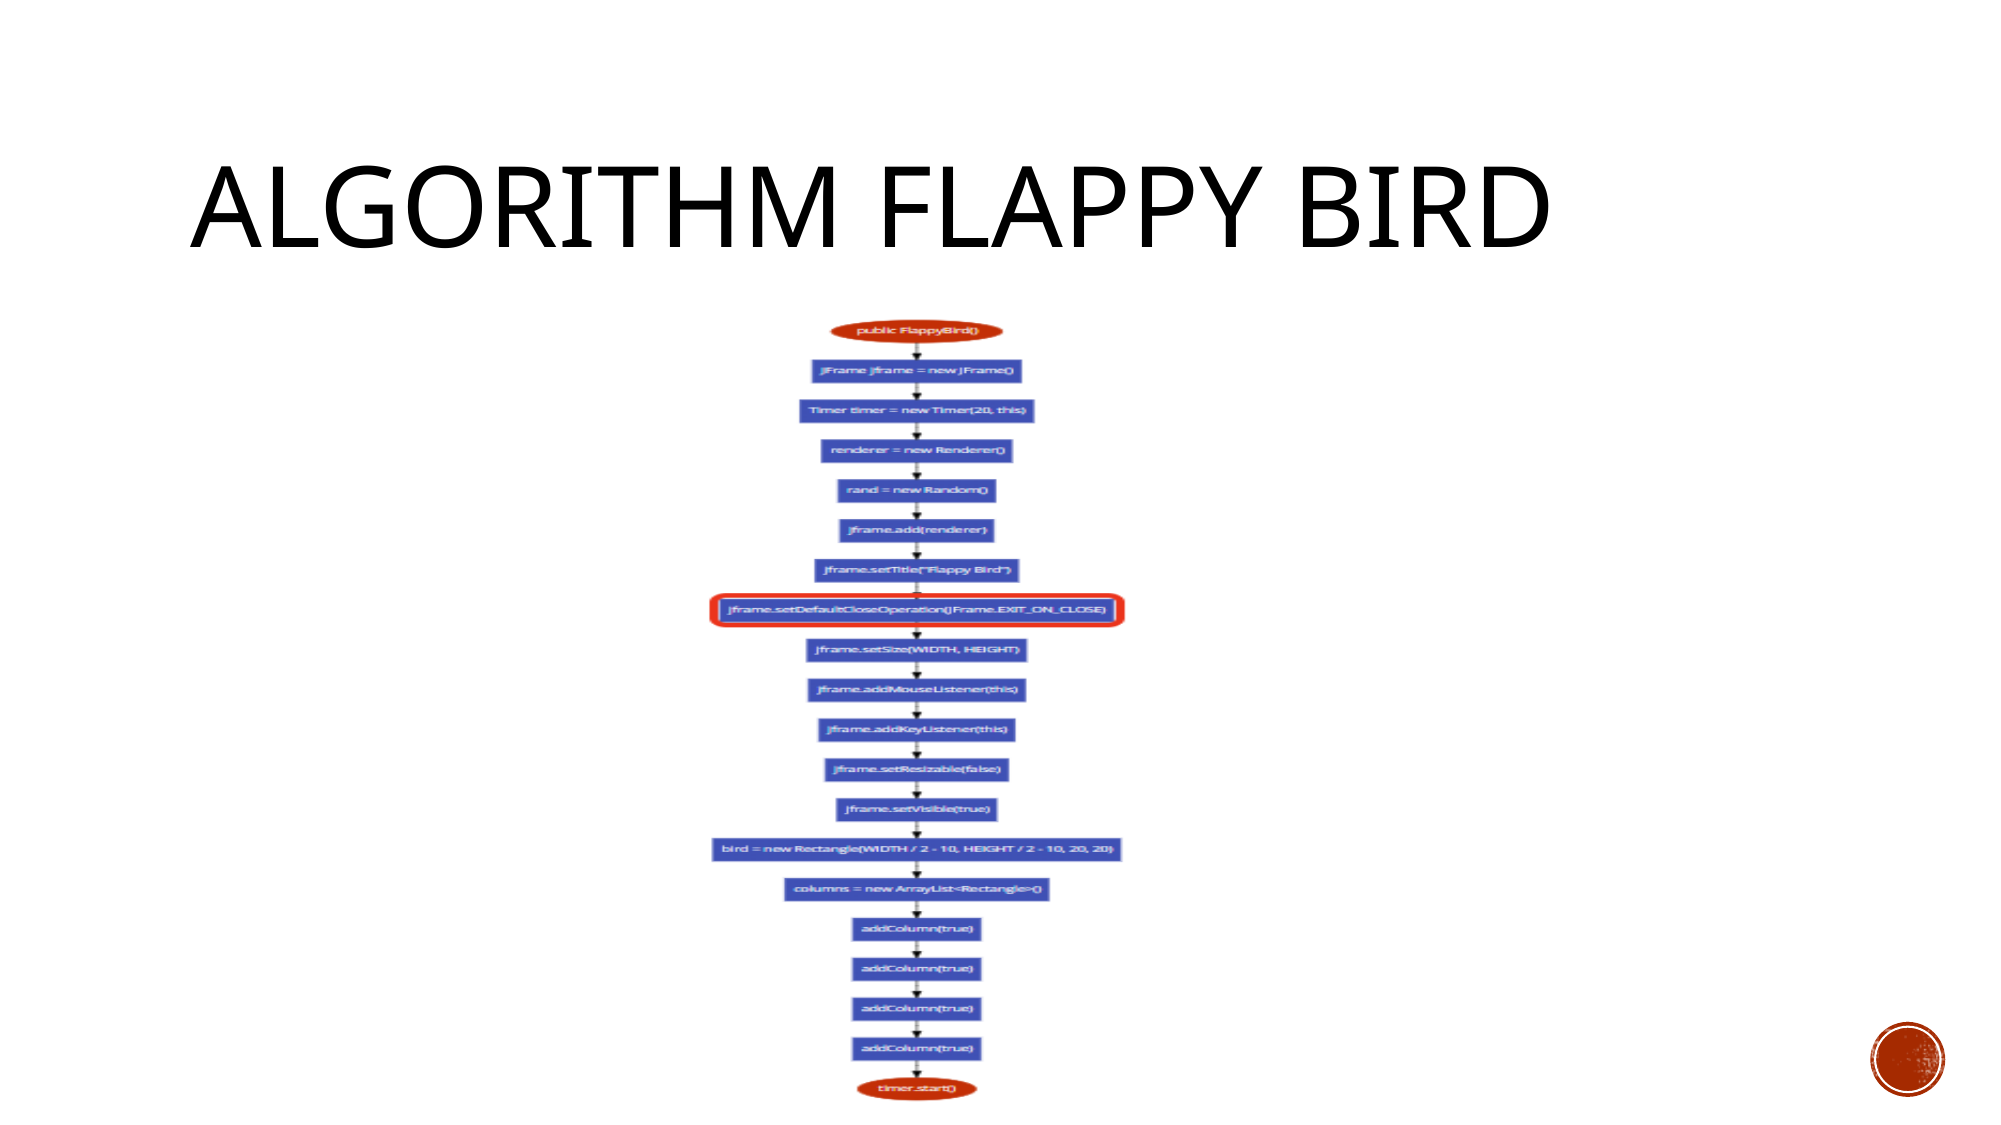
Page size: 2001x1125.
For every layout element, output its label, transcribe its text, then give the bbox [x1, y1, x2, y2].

title Algorithm flappy bird [175, 79, 1826, 344]
picture [464, 281, 1350, 1114]
